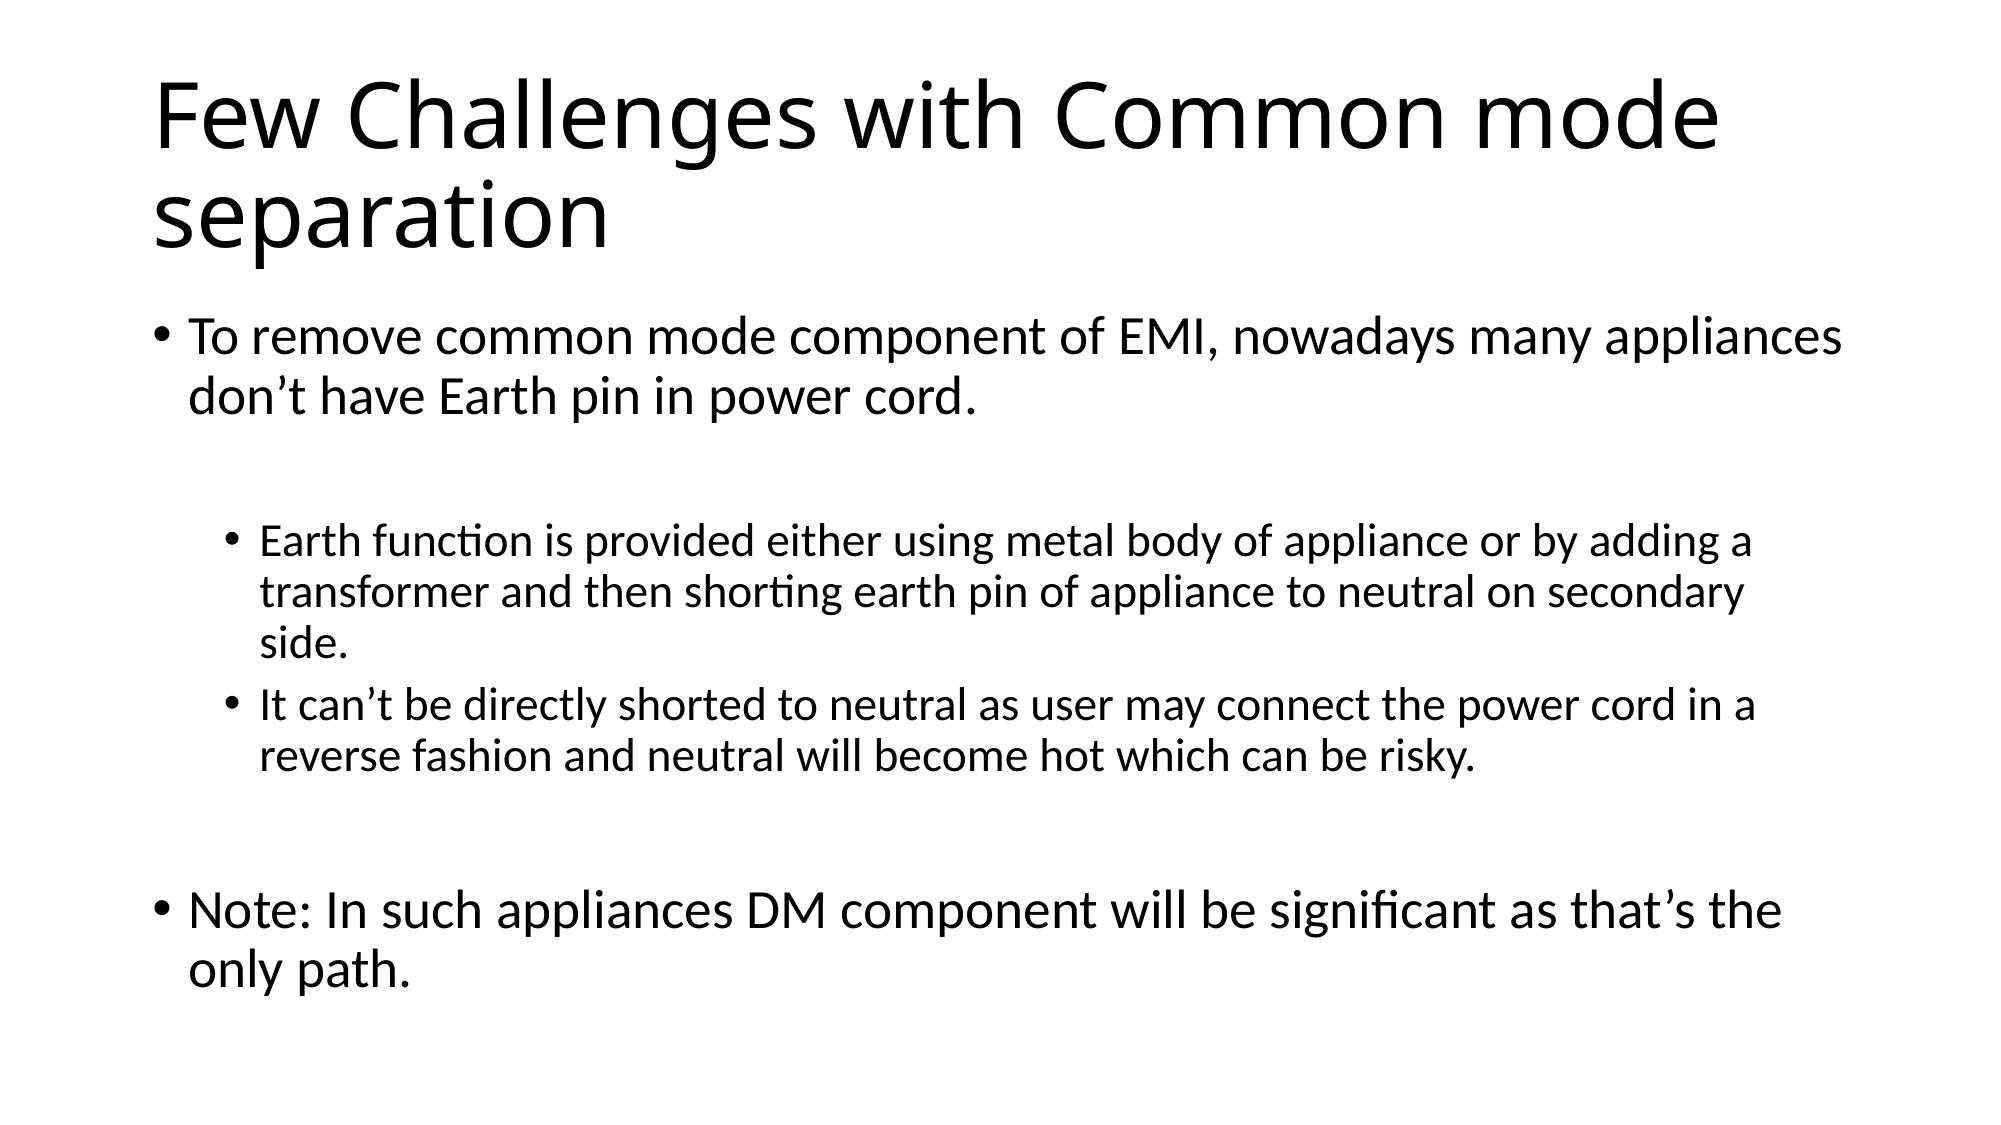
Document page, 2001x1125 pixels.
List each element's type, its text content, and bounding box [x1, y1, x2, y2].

list To remove common mode component of EMI, nowadays many appliances don’t have Earth pin in power cord. Earth function is provided either using metal body of appliance or by adding a transformer and then shorting earth pin of appliance to neutral on secondary side. It can’t be directly shorted to neutral as user may connect the power cord in a reverse fashion and neutral will become hot which can be risky. Note: In such appliances DM component will be significant as that’s the only path. [137, 299, 1863, 1014]
title Few Challenges with Common mode separation [137, 59, 1863, 278]
